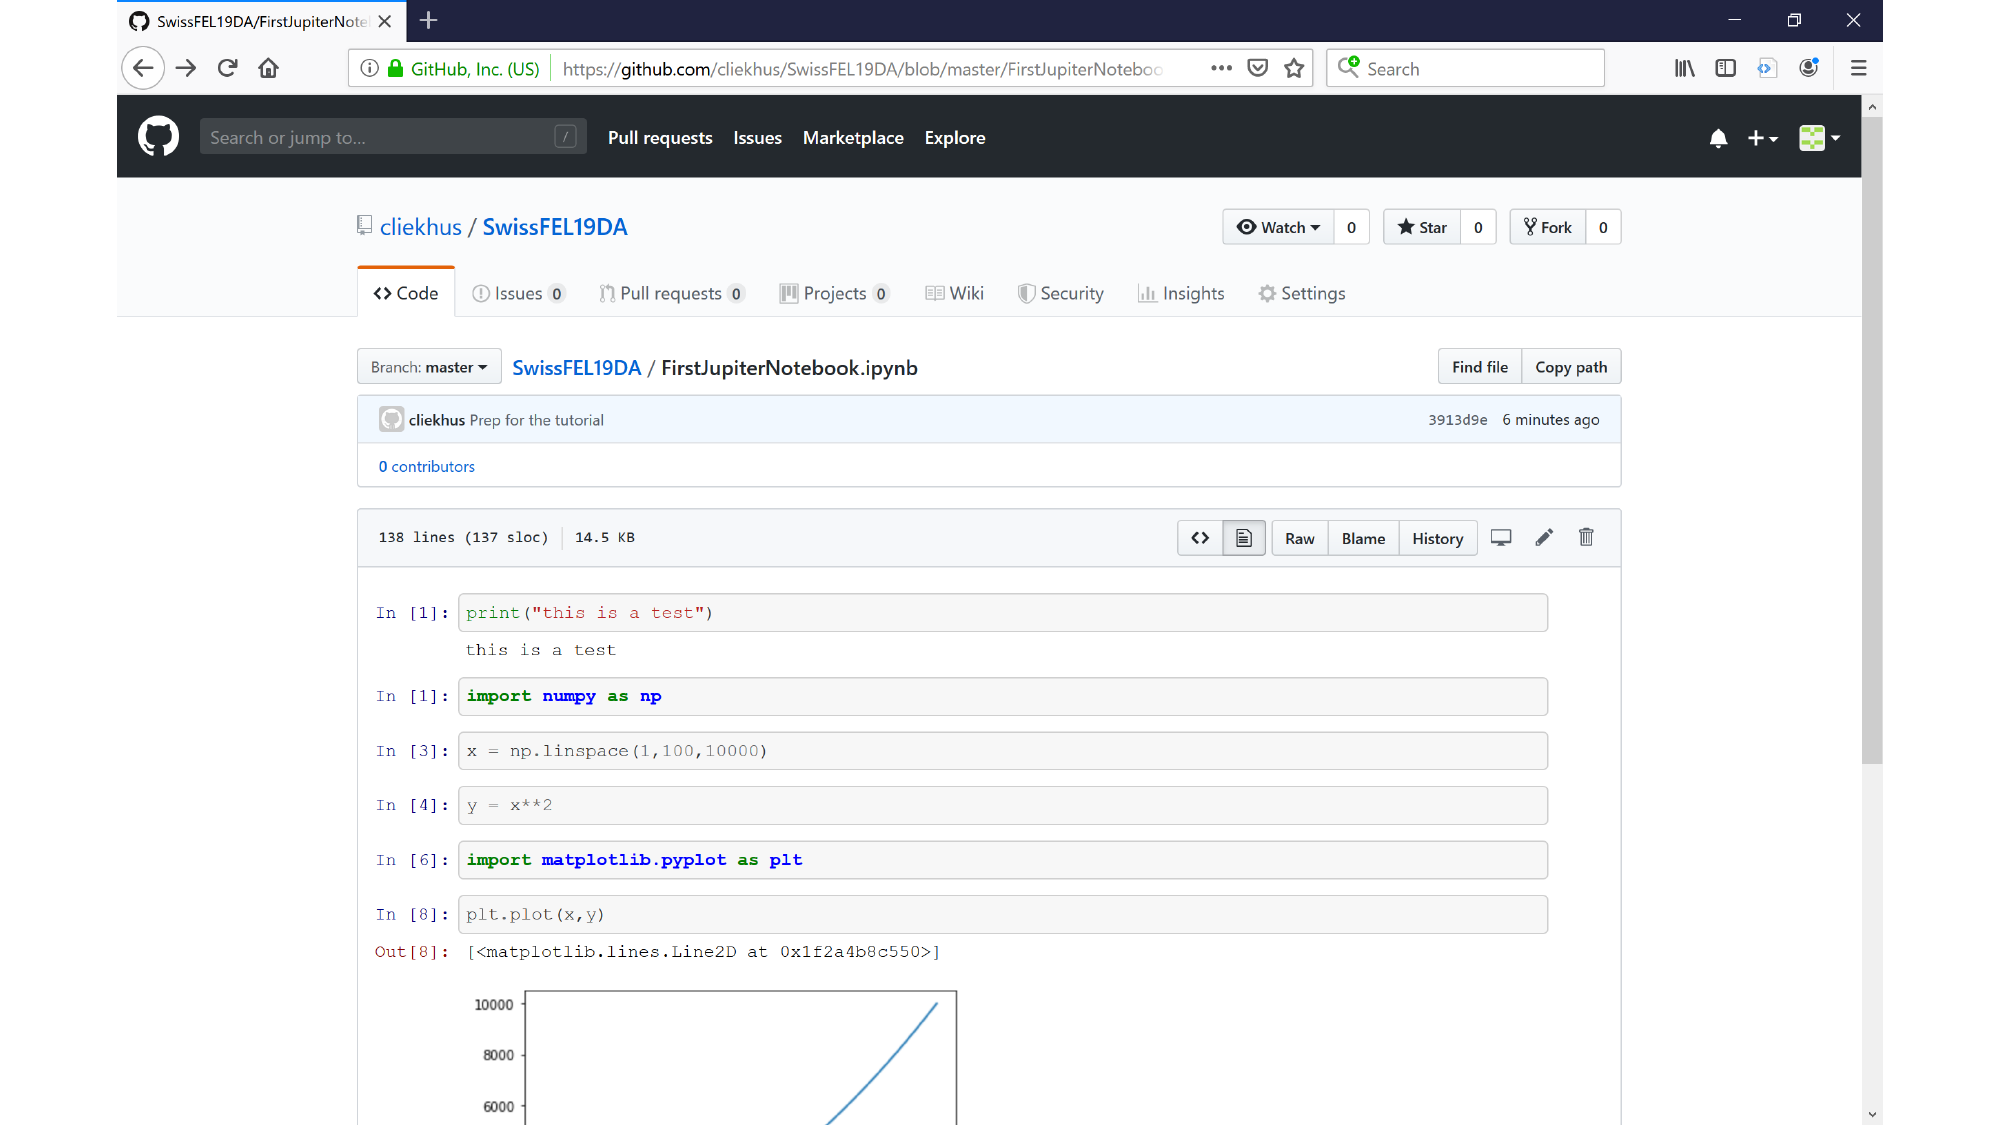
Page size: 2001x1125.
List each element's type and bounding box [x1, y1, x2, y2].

picture [117, 0, 1883, 1125]
